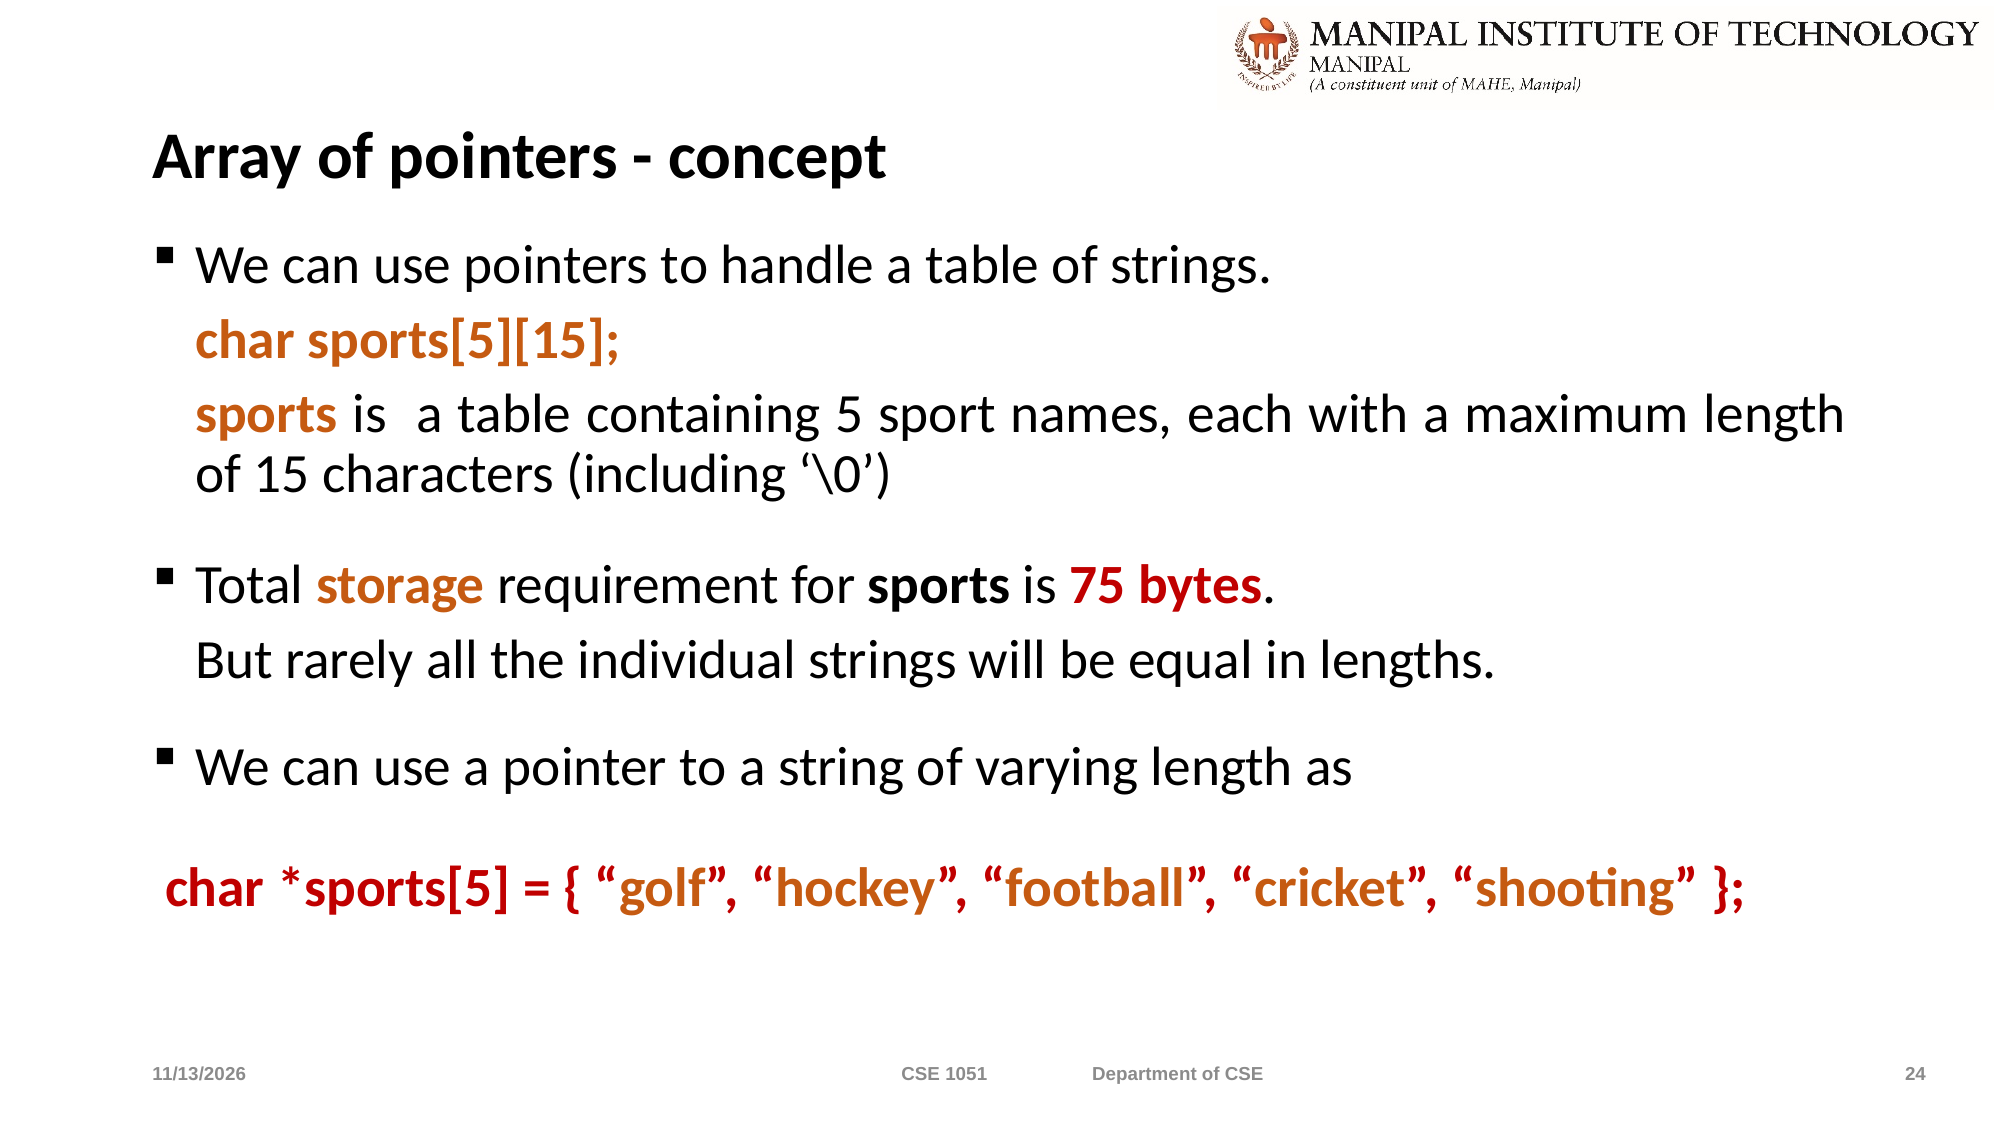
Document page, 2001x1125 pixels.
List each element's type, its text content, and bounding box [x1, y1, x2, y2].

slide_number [137, 1042, 327, 1103]
title Array of pointers - concept [137, 105, 1706, 209]
list We can use pointers to handle a table of strings. char sports[5][15]; sports is a table containing 5 sport names, each with a maximum length of 15 characters (including ‘\0’) Total storage requirement for sports is 75 bytes. But rarely all the individual strings will be equal in lengths. We can use a pointer to a string of varying length as char *sports[5] = { “golf”, “hockey”, “football”, “cricket”, “shooting” }; [137, 228, 1863, 1000]
slide_number 24 [1862, 1042, 1941, 1103]
picture [1217, 6, 1994, 110]
footer CSE 1051 Department of CSE [362, 1042, 1803, 1103]
